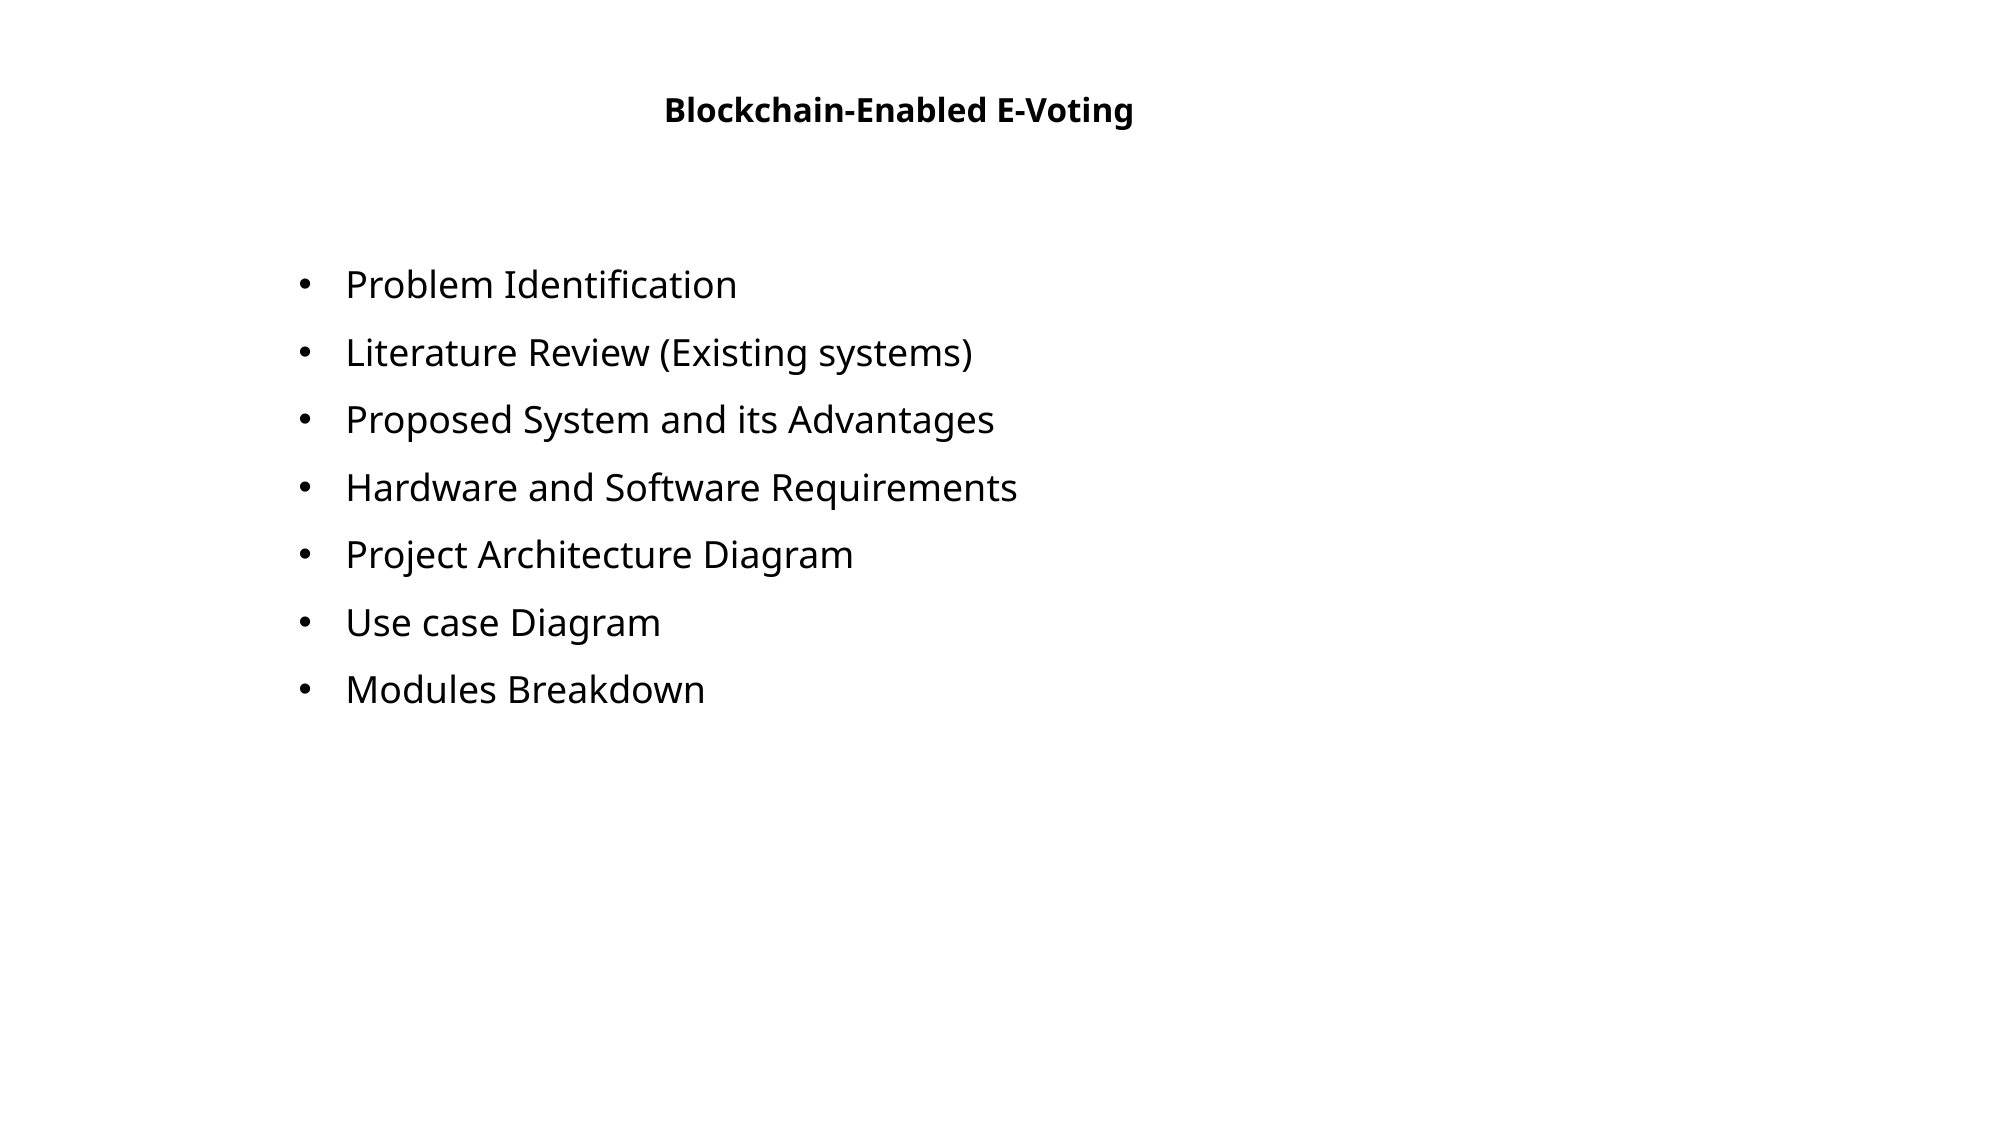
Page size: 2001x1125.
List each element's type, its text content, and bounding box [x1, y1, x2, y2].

text_box Problem Identification Literature Review (Existing systems) Proposed System and its Advantages Hardware and Software Requirements Project Architecture Diagram Use case Diagram Modules Breakdown [283, 231, 1605, 786]
text_box Blockchain-Enabled E-Voting [358, 81, 1441, 137]
